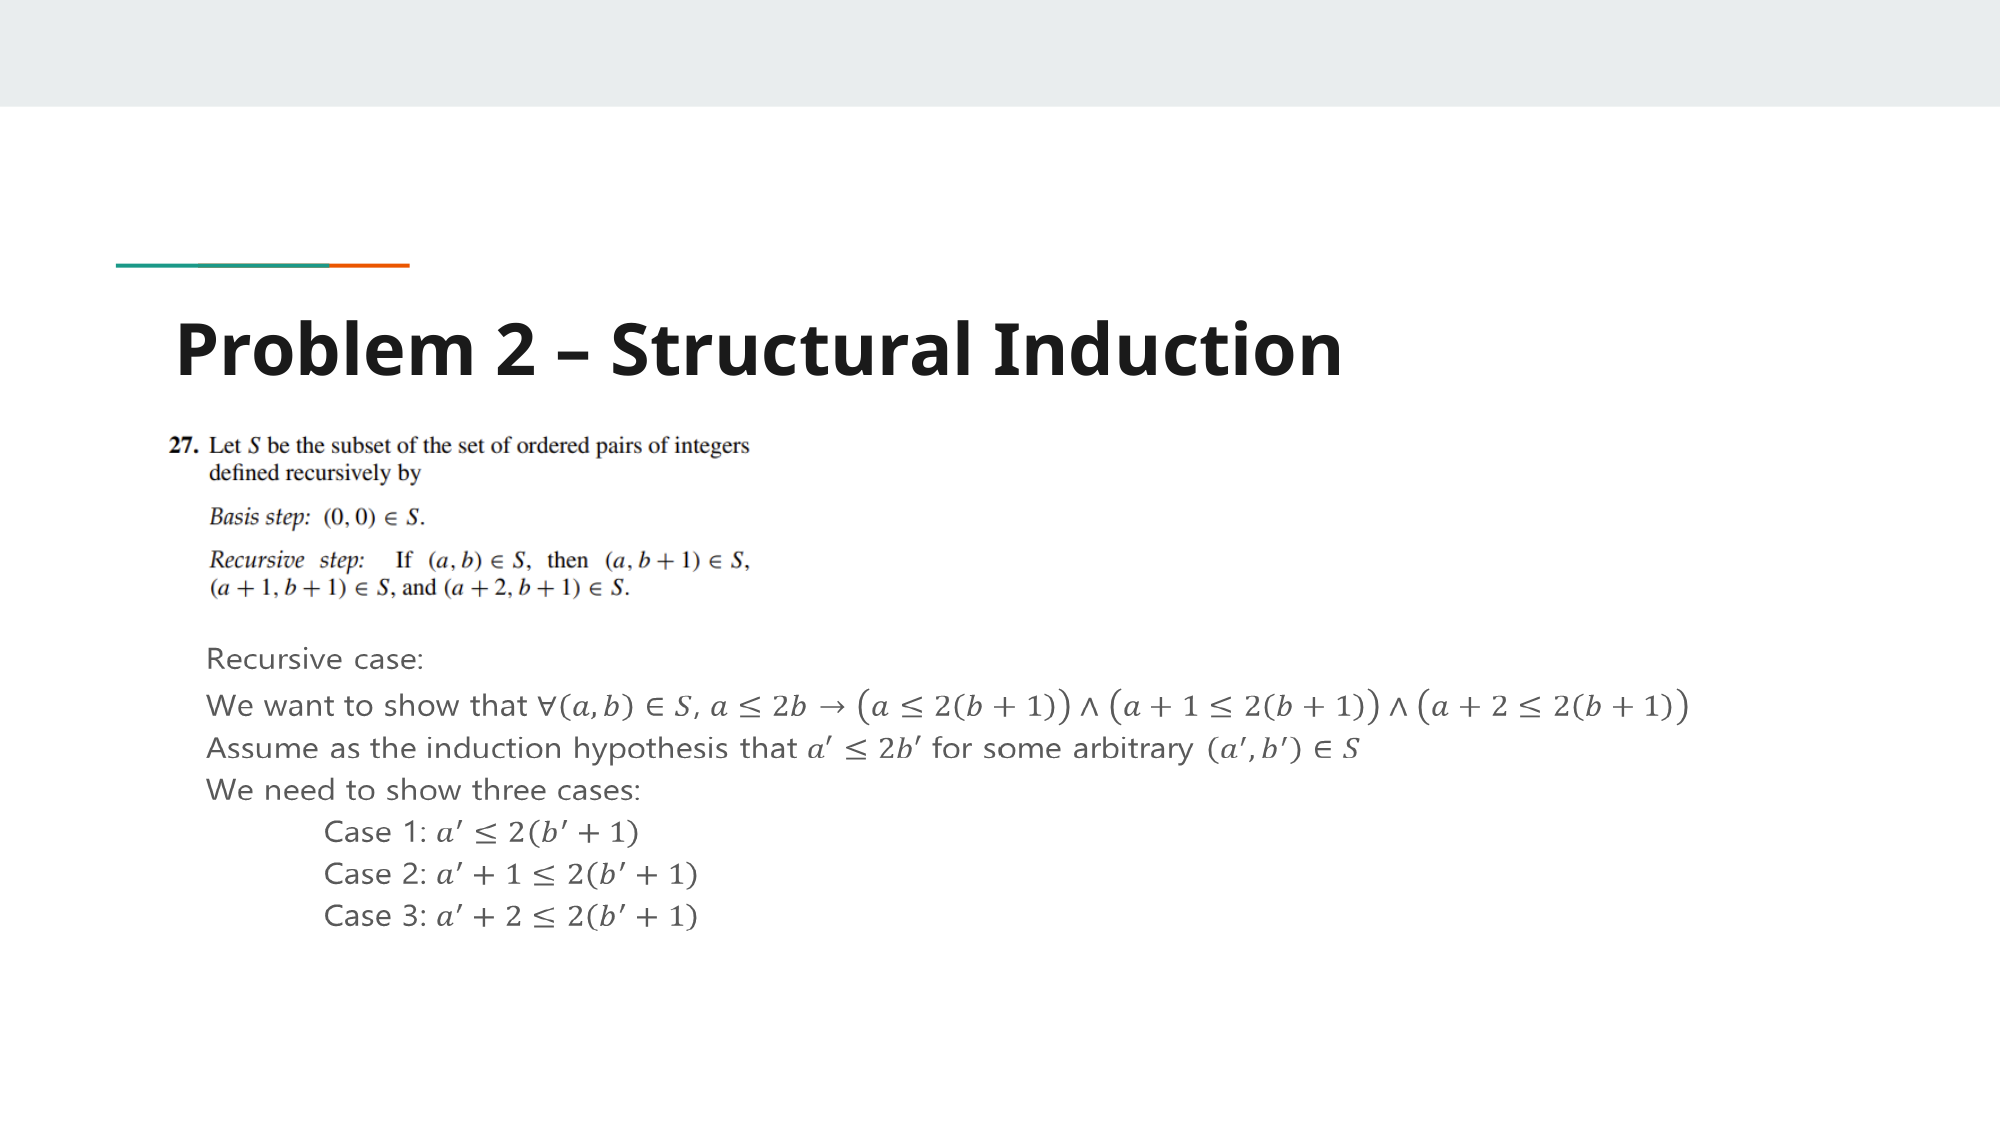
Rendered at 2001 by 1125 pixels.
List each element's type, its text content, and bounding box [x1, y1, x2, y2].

picture [158, 427, 781, 605]
title Problem 2 – Structural Induction [159, 288, 1842, 406]
list [159, 454, 1842, 950]
